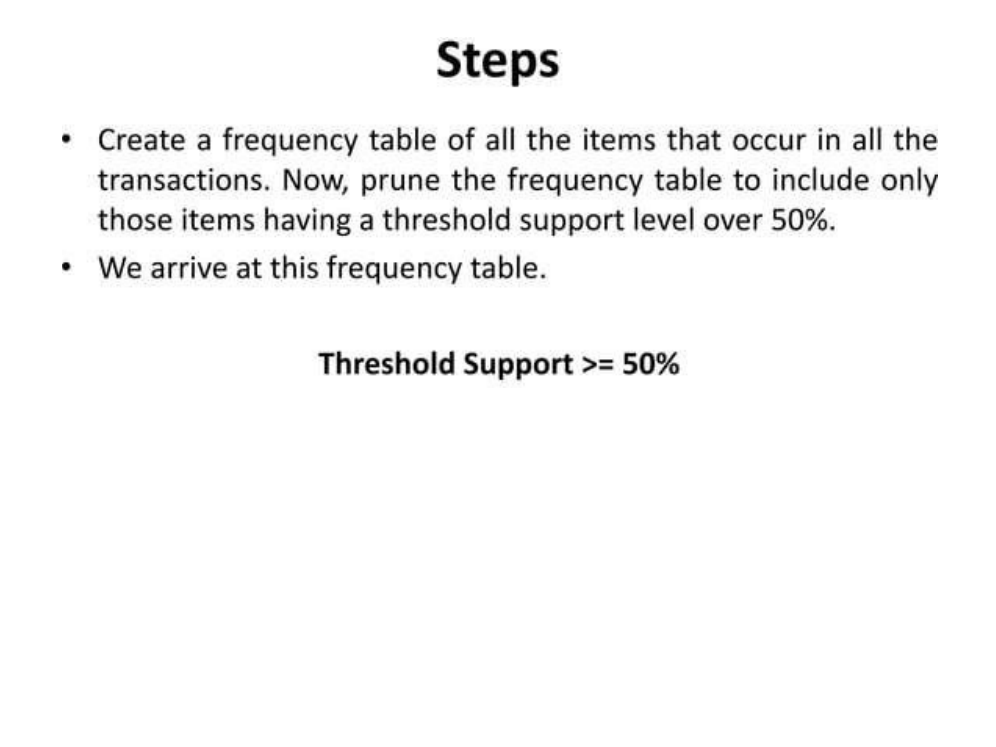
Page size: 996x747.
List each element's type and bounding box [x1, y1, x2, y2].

picture [62, 37, 938, 388]
